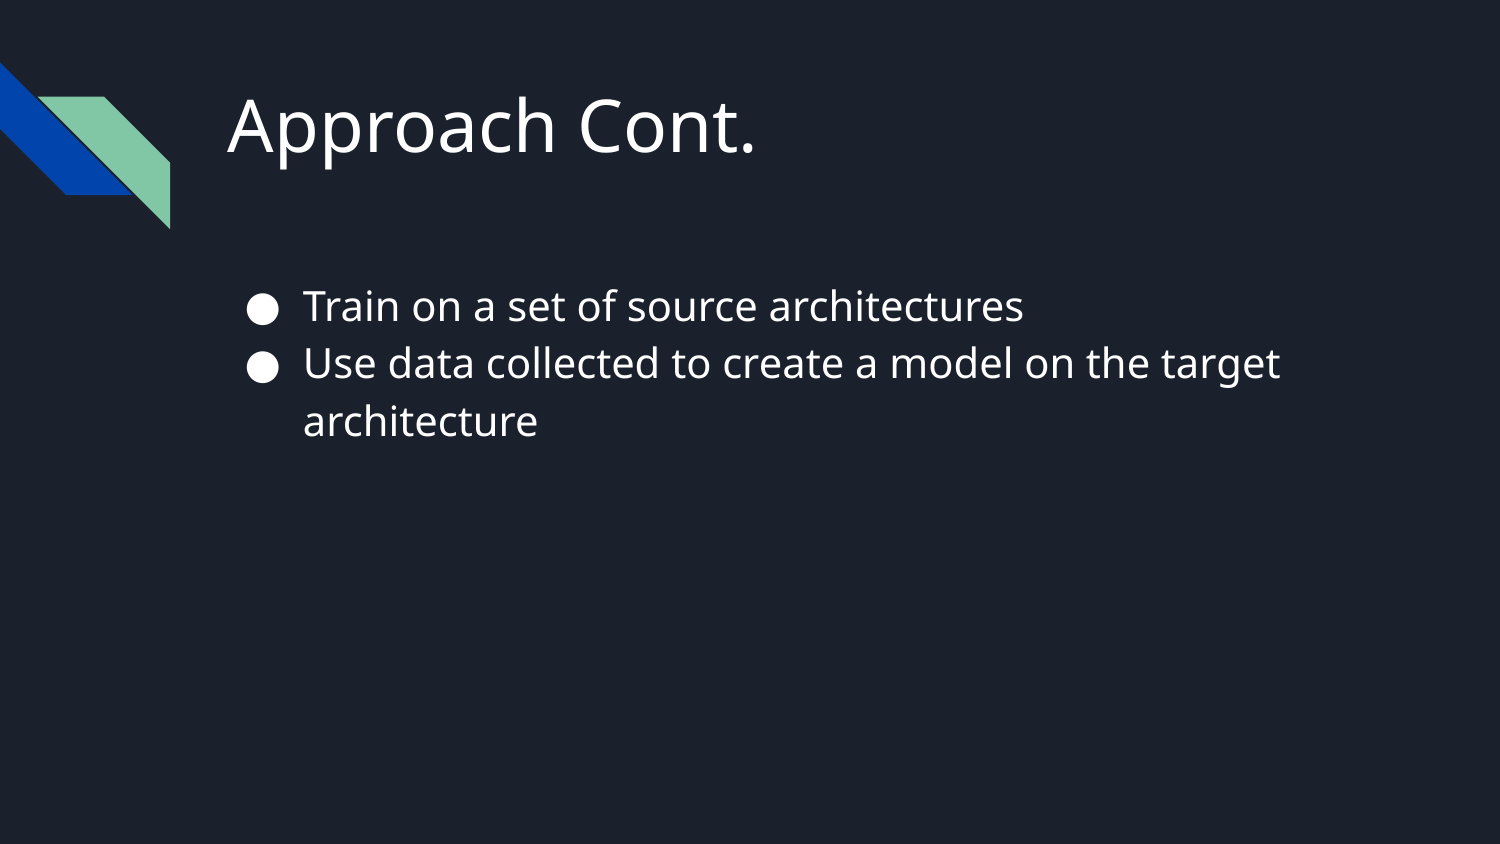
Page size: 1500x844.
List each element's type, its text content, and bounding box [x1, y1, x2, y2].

title Approach Cont. [212, 64, 1368, 215]
list Train on a set of source architectures Use data collected to create a model on the target architecture [212, 257, 1368, 735]
